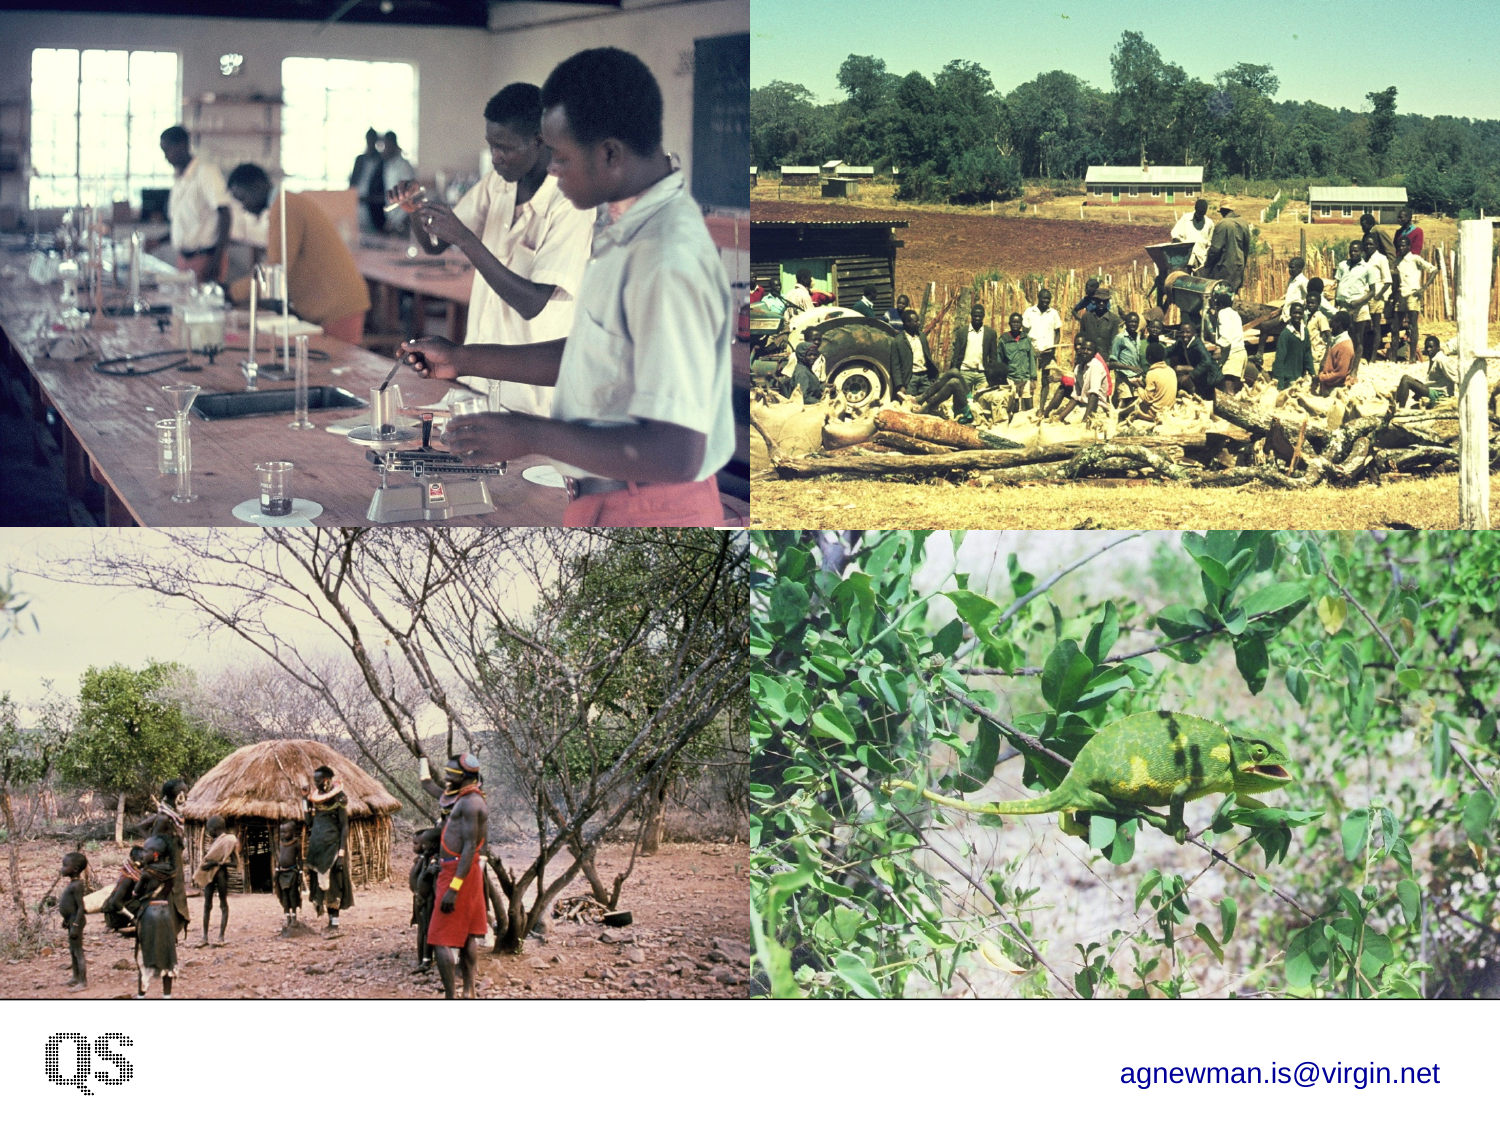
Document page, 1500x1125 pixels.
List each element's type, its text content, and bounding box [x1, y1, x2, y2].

picture [0, 0, 1500, 999]
text_box agnewman.is@virgin.net [1105, 1023, 1456, 1097]
picture [40, 1011, 136, 1107]
